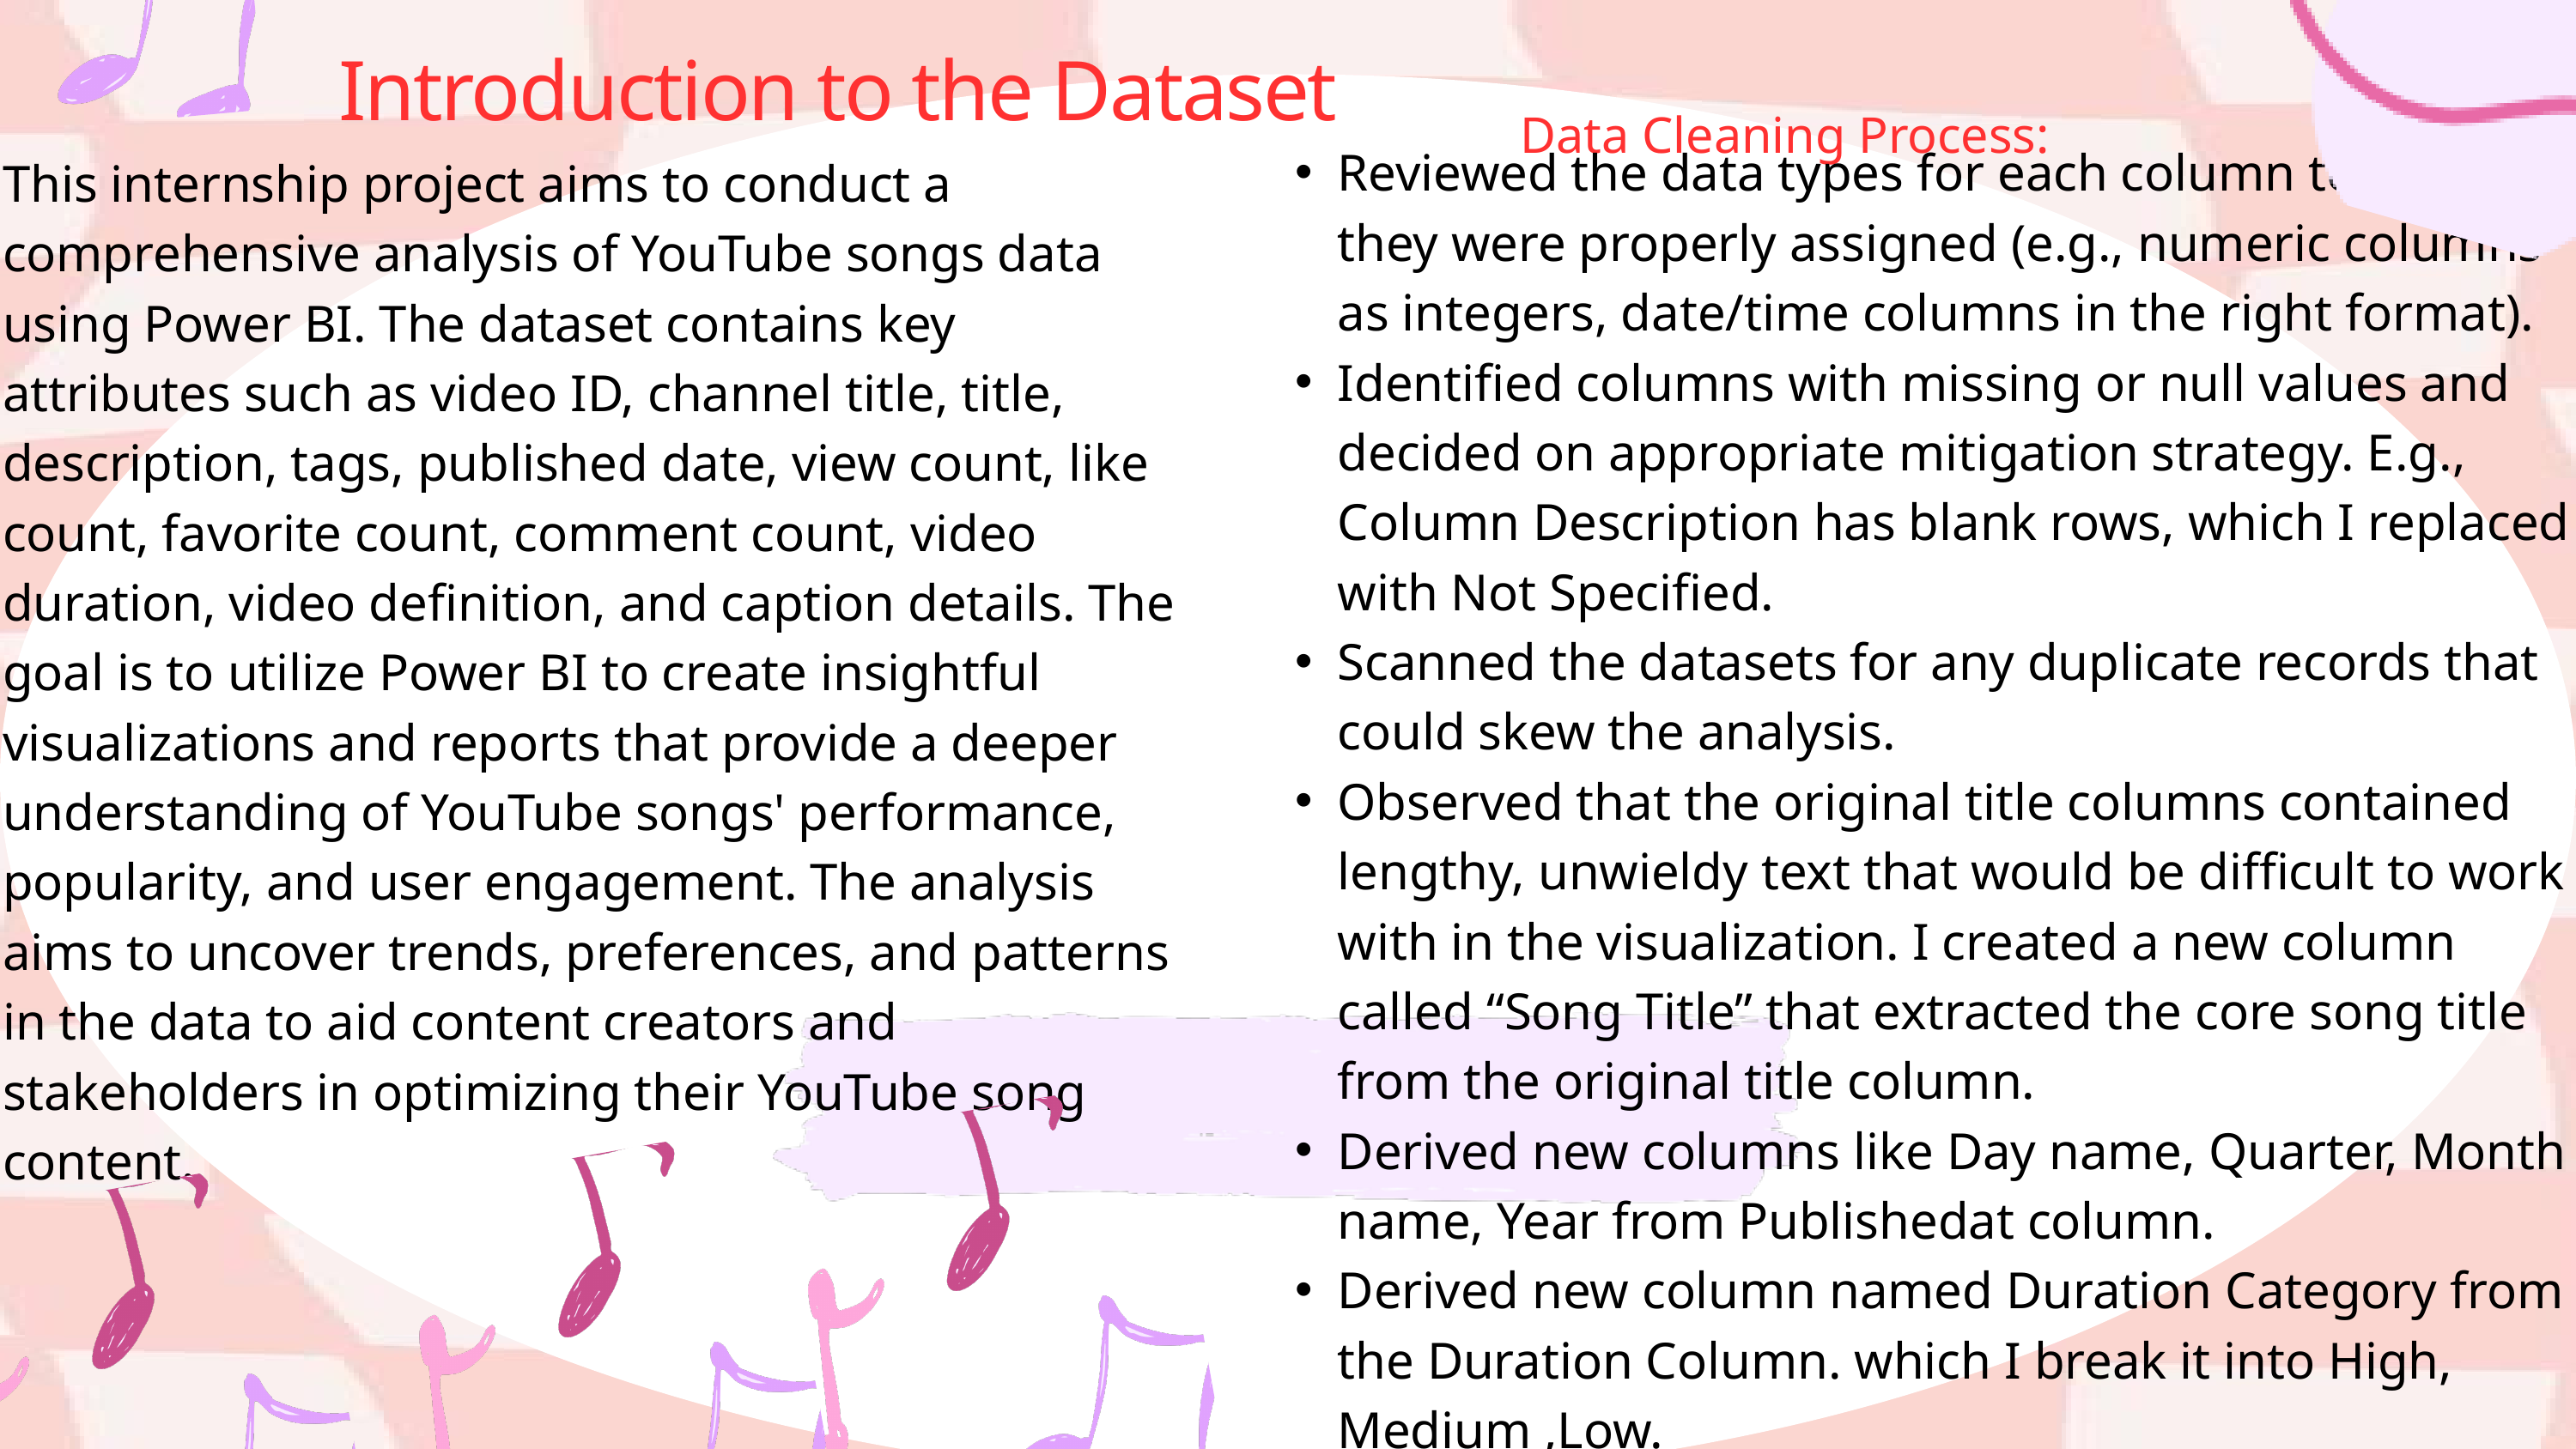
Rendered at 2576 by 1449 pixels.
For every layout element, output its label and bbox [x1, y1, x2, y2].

text_box [0, 0, 261, 71]
text_box [2031, 0, 2576, 72]
text_box [255, 0, 2050, 70]
text_box [0, 74, 2576, 1449]
